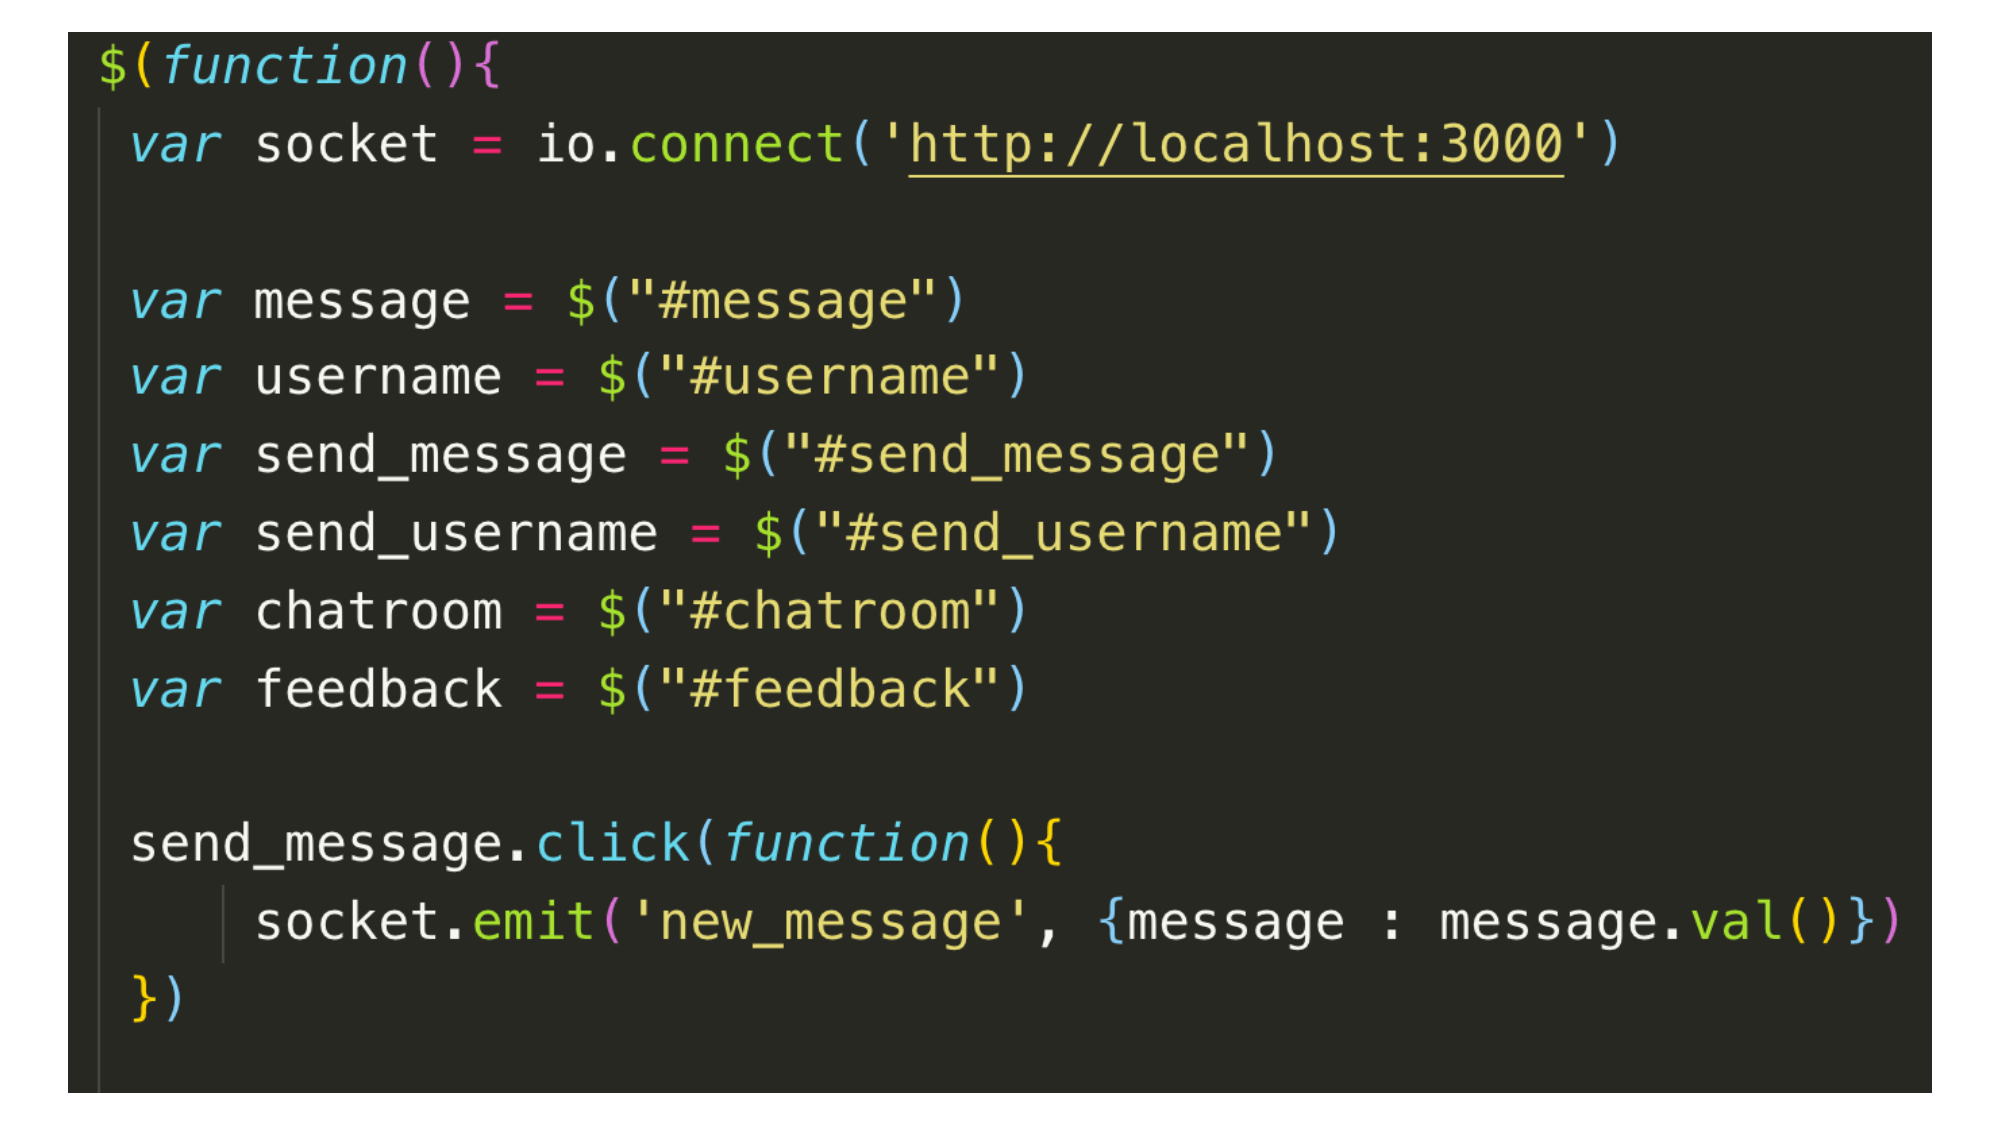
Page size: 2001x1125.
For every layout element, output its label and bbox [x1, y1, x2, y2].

picture [68, 32, 1932, 1093]
